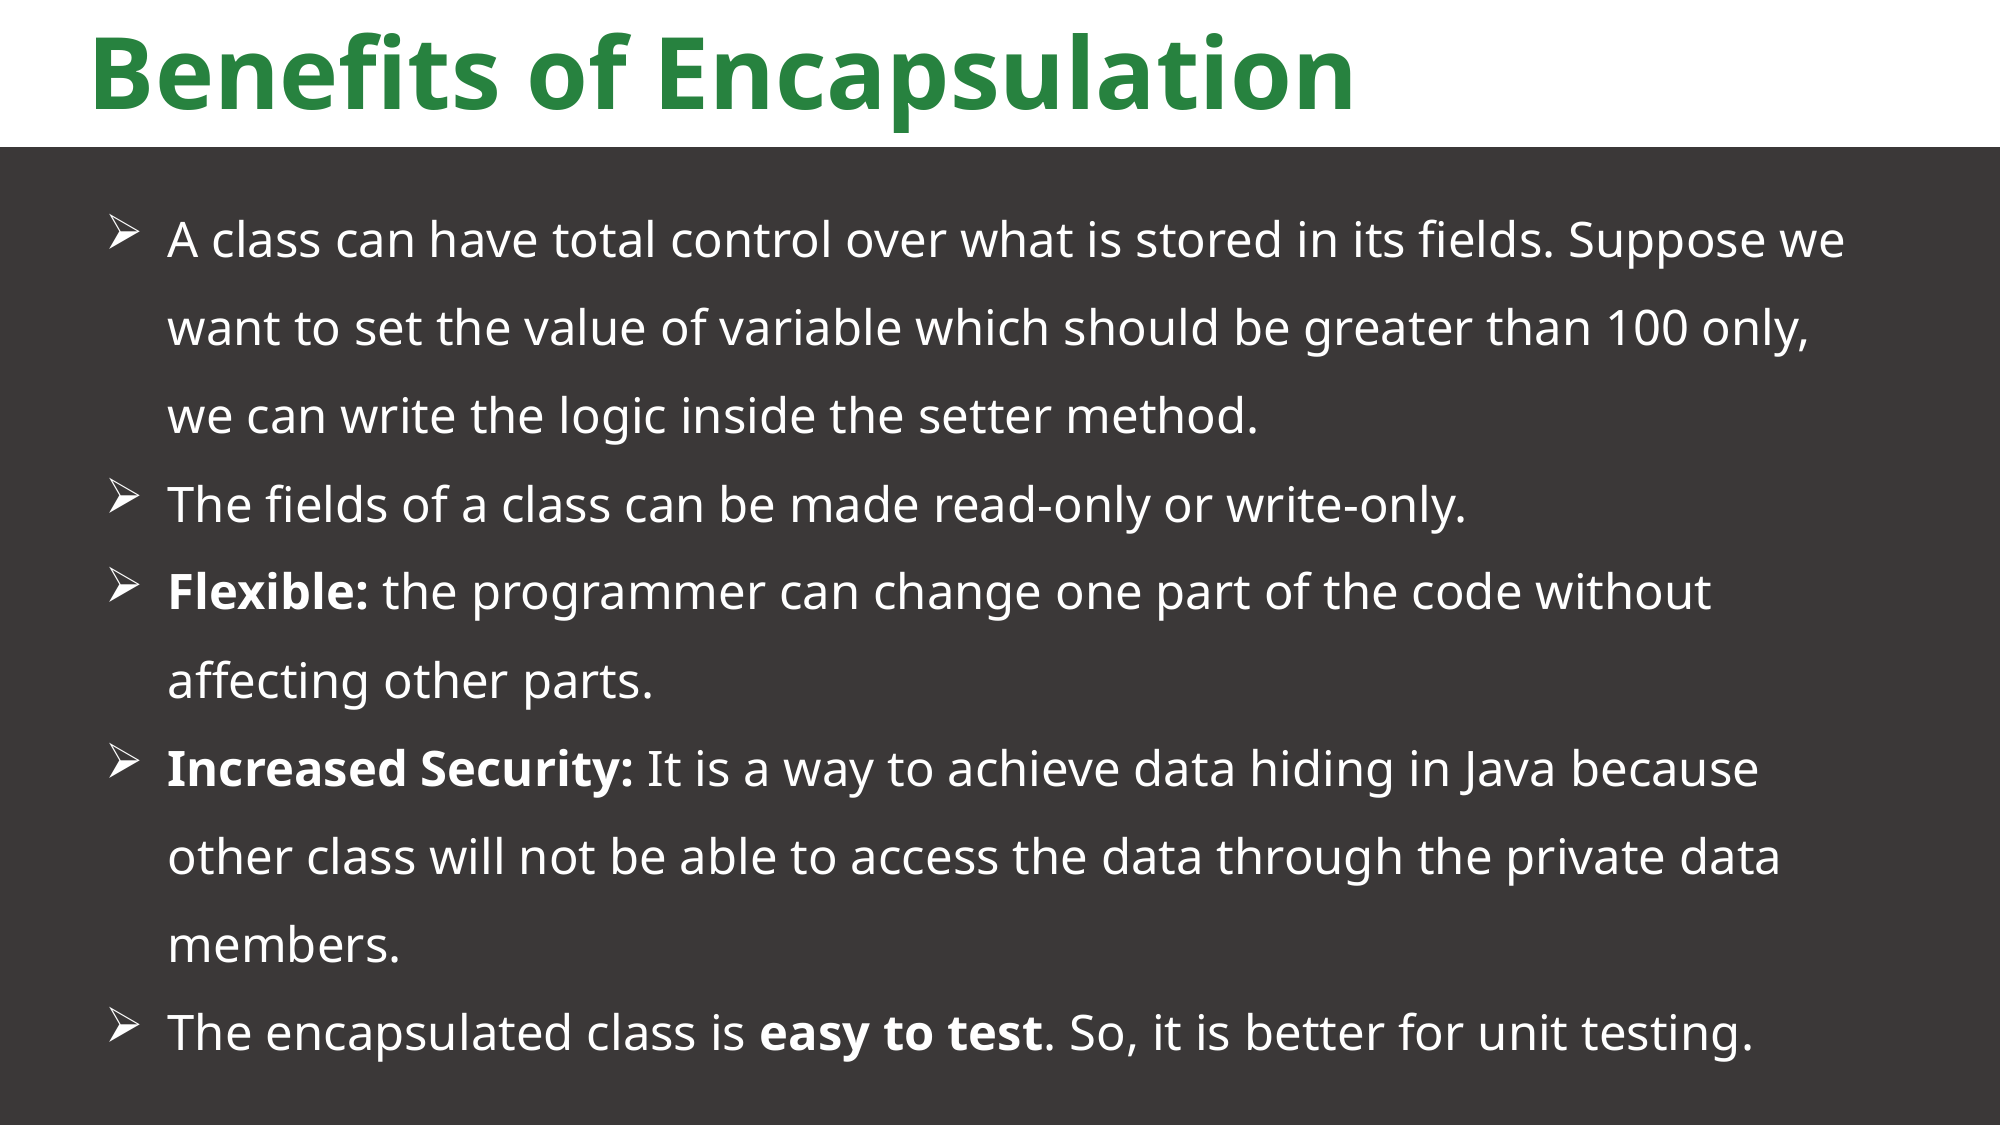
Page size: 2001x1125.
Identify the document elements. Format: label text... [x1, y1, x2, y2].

picture [0, 0, 2000, 147]
text_box A class can have total control over what is stored in its fields. Suppose we want to set the value of variable which should be greater than 100 only, we can write the logic inside the setter method. The fields of a class can be made read-only or write-only. Flexible: the programmer can change one part of the code without affecting other parts. Increased Security: It is a way to achieve data hiding in Java because other class will not be able to access the data through the private data members. The encapsulated class is easy to test. So, it is better for unit testing. [85, 159, 1897, 1125]
title Benefits of Encapsulation [85, 20, 1604, 106]
